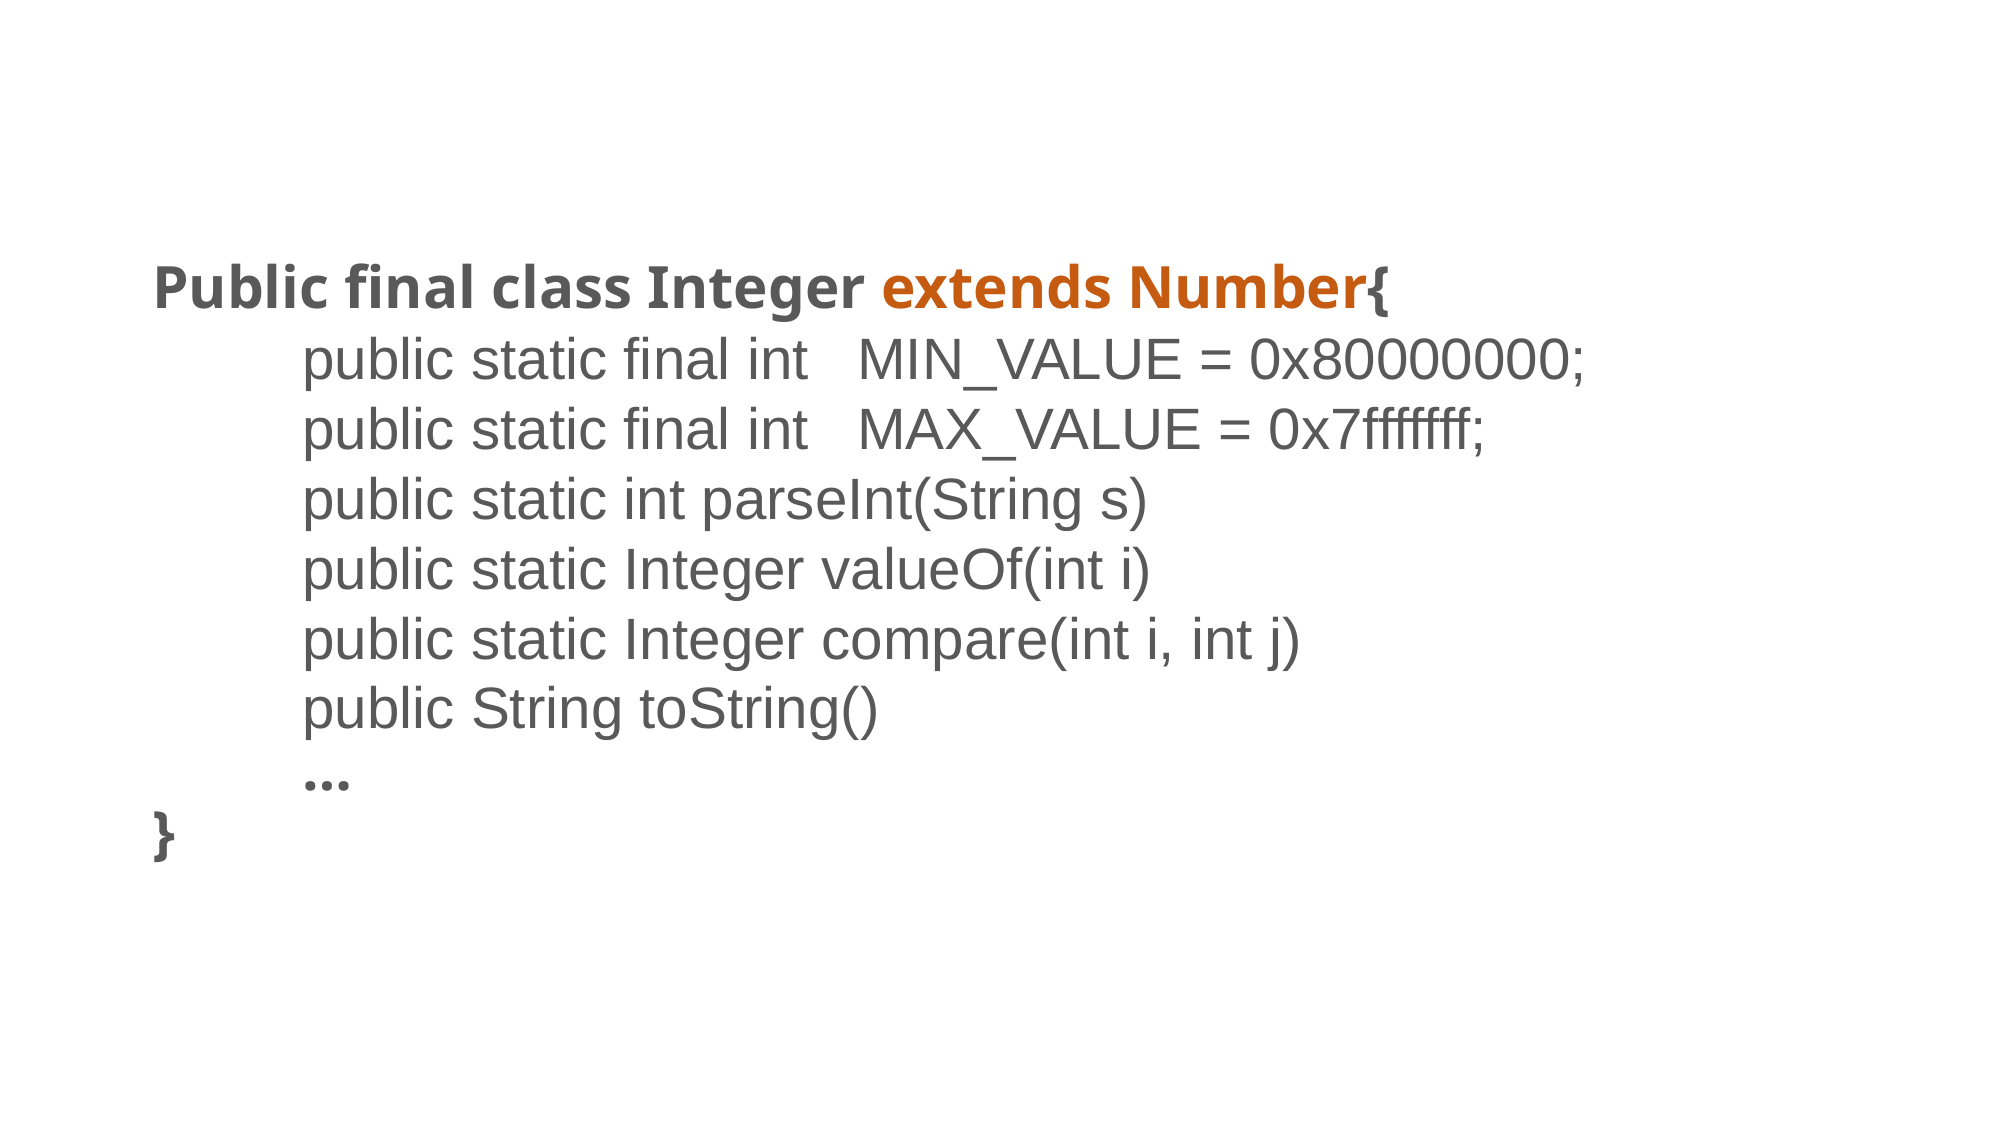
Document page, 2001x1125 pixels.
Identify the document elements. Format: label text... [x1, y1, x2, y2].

text_box Public final class Integer extends Number{ public static final int MIN_VALUE = 0x80000000; public static final int MAX_VALUE = 0x7fffffff; public static int parseInt(String s) public static Integer valueOf(int i) public static Integer compare(int i, int j) public String toString() … } [137, 194, 1863, 931]
